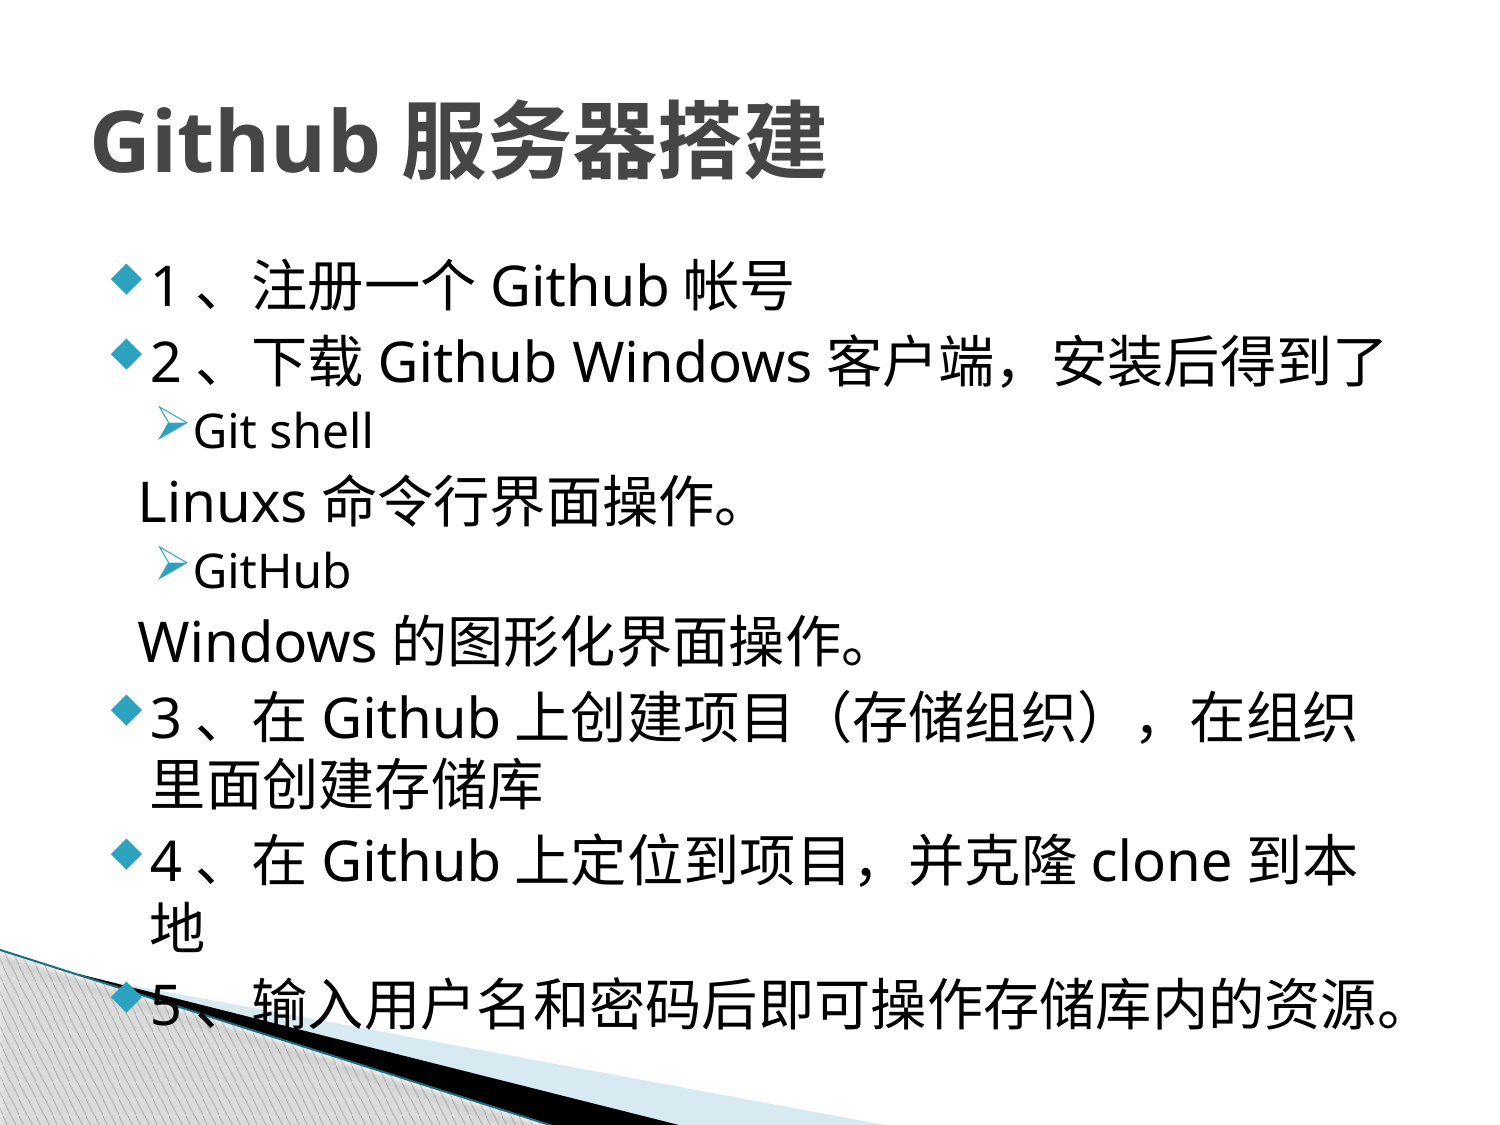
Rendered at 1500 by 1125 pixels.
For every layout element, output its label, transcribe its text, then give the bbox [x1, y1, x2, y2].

title Github服务器搭建 [75, 45, 1425, 233]
list 1、注册一个Github帐号 2、下载Github Windows客户端，安装后得到了 Git shell Linuxs命令行界面操作。 GitHub Windows的图形化界面操作。 3、在Github上创建项目（存储组织），在组织里面创建存储库 4、在Github上定位到项目，并克隆clone到本地 5、输入用户名和密码后即可操作存储库内的资源。 [75, 243, 1425, 986]
